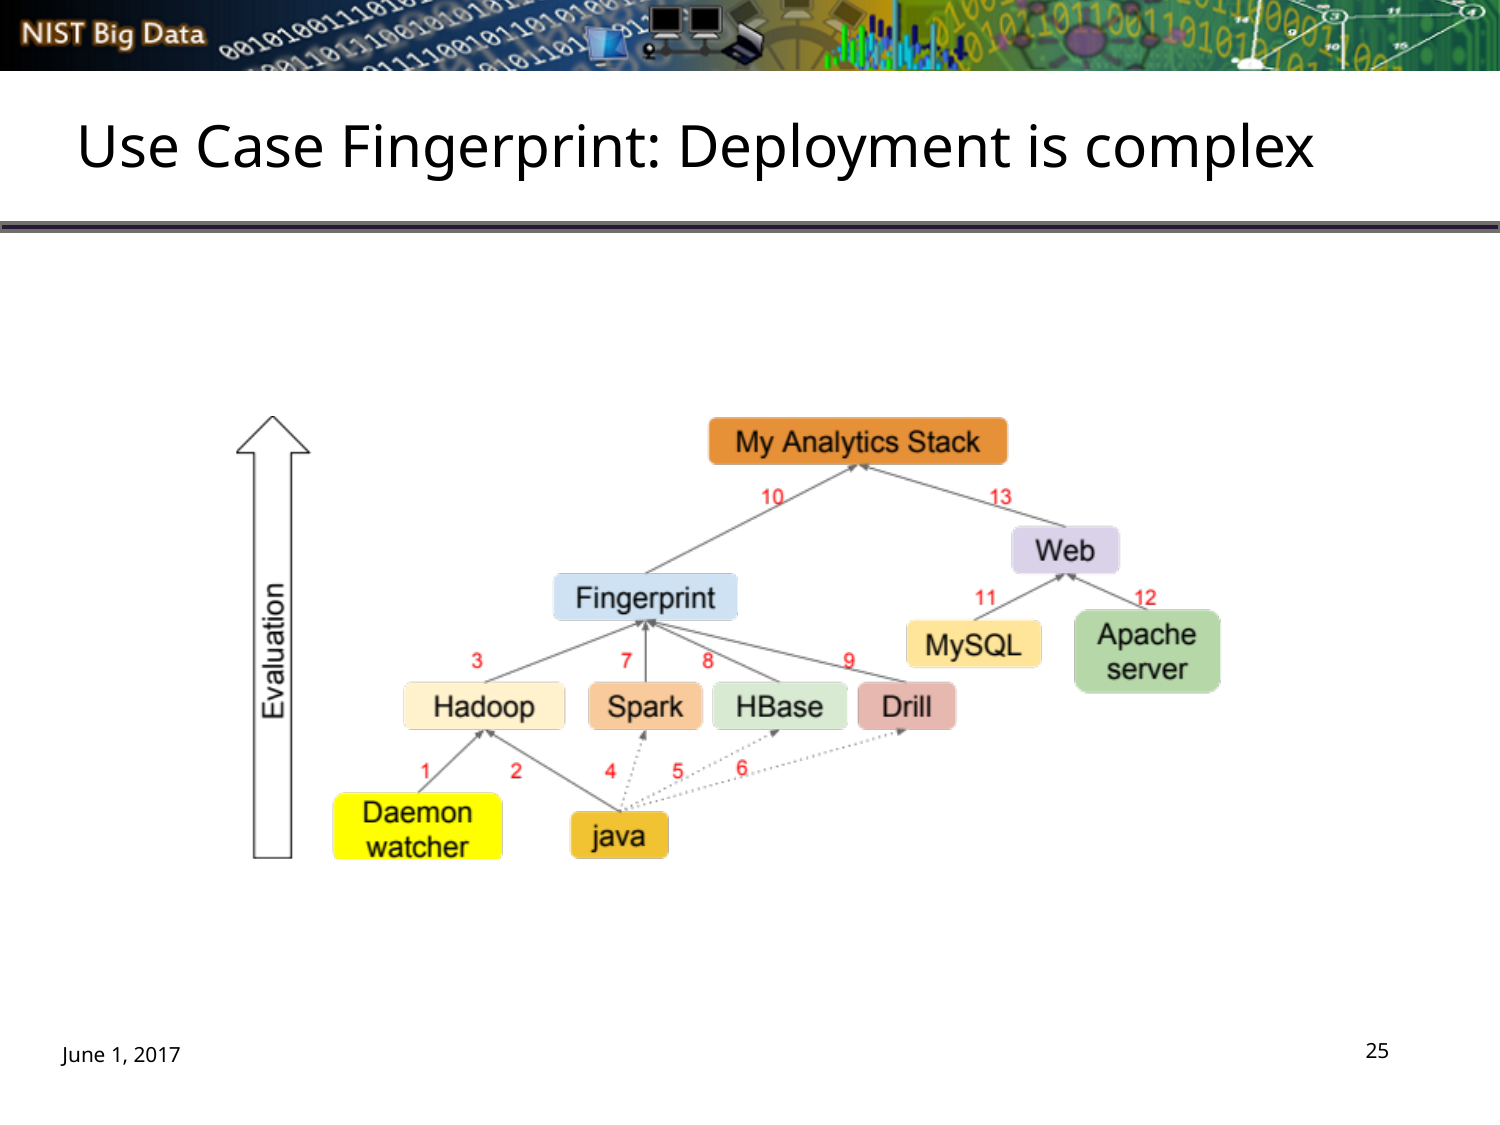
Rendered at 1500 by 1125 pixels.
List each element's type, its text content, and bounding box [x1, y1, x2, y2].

slide_number 25 [1365, 1037, 1426, 1064]
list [236, 416, 1264, 859]
picture [0, 0, 1500, 71]
title Use Case Fingerprint: Deployment is complex [76, 78, 1424, 212]
